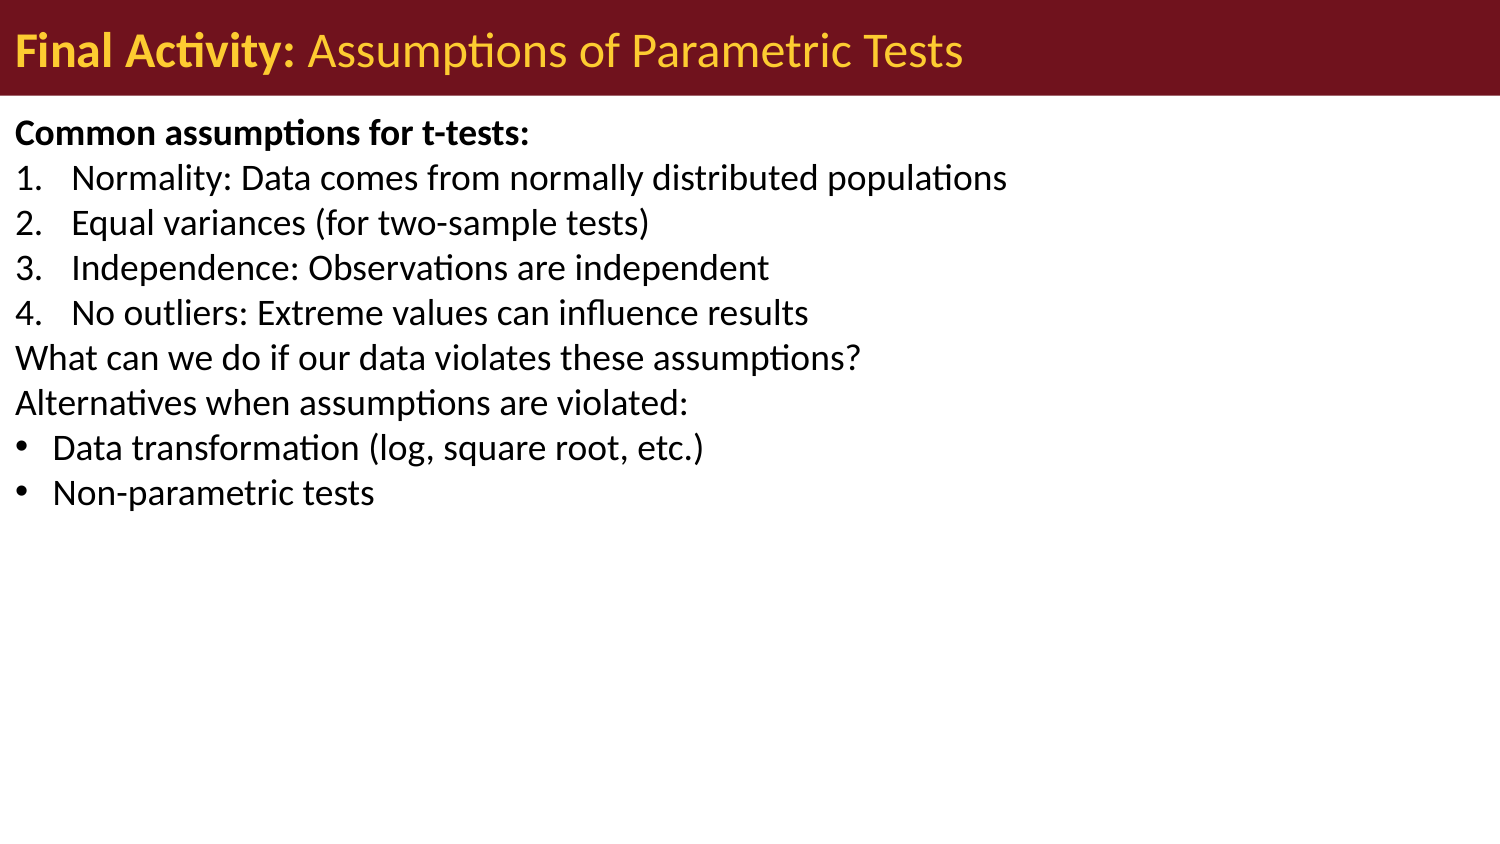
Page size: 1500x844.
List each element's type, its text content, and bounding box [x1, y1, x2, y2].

title Final Activity: Assumptions of Parametric Tests [0, 0, 1500, 96]
list Common assumptions for t-tests: Normality: Data comes from normally distributed populations Equal variances (for two-sample tests) Independence: Observations are independent No outliers: Extreme values can influence results What can we do if our data violates these assumptions? Alternatives when assumptions are violated: Data transformation (log, square root, etc.) Non-parametric tests [0, 100, 1492, 743]
